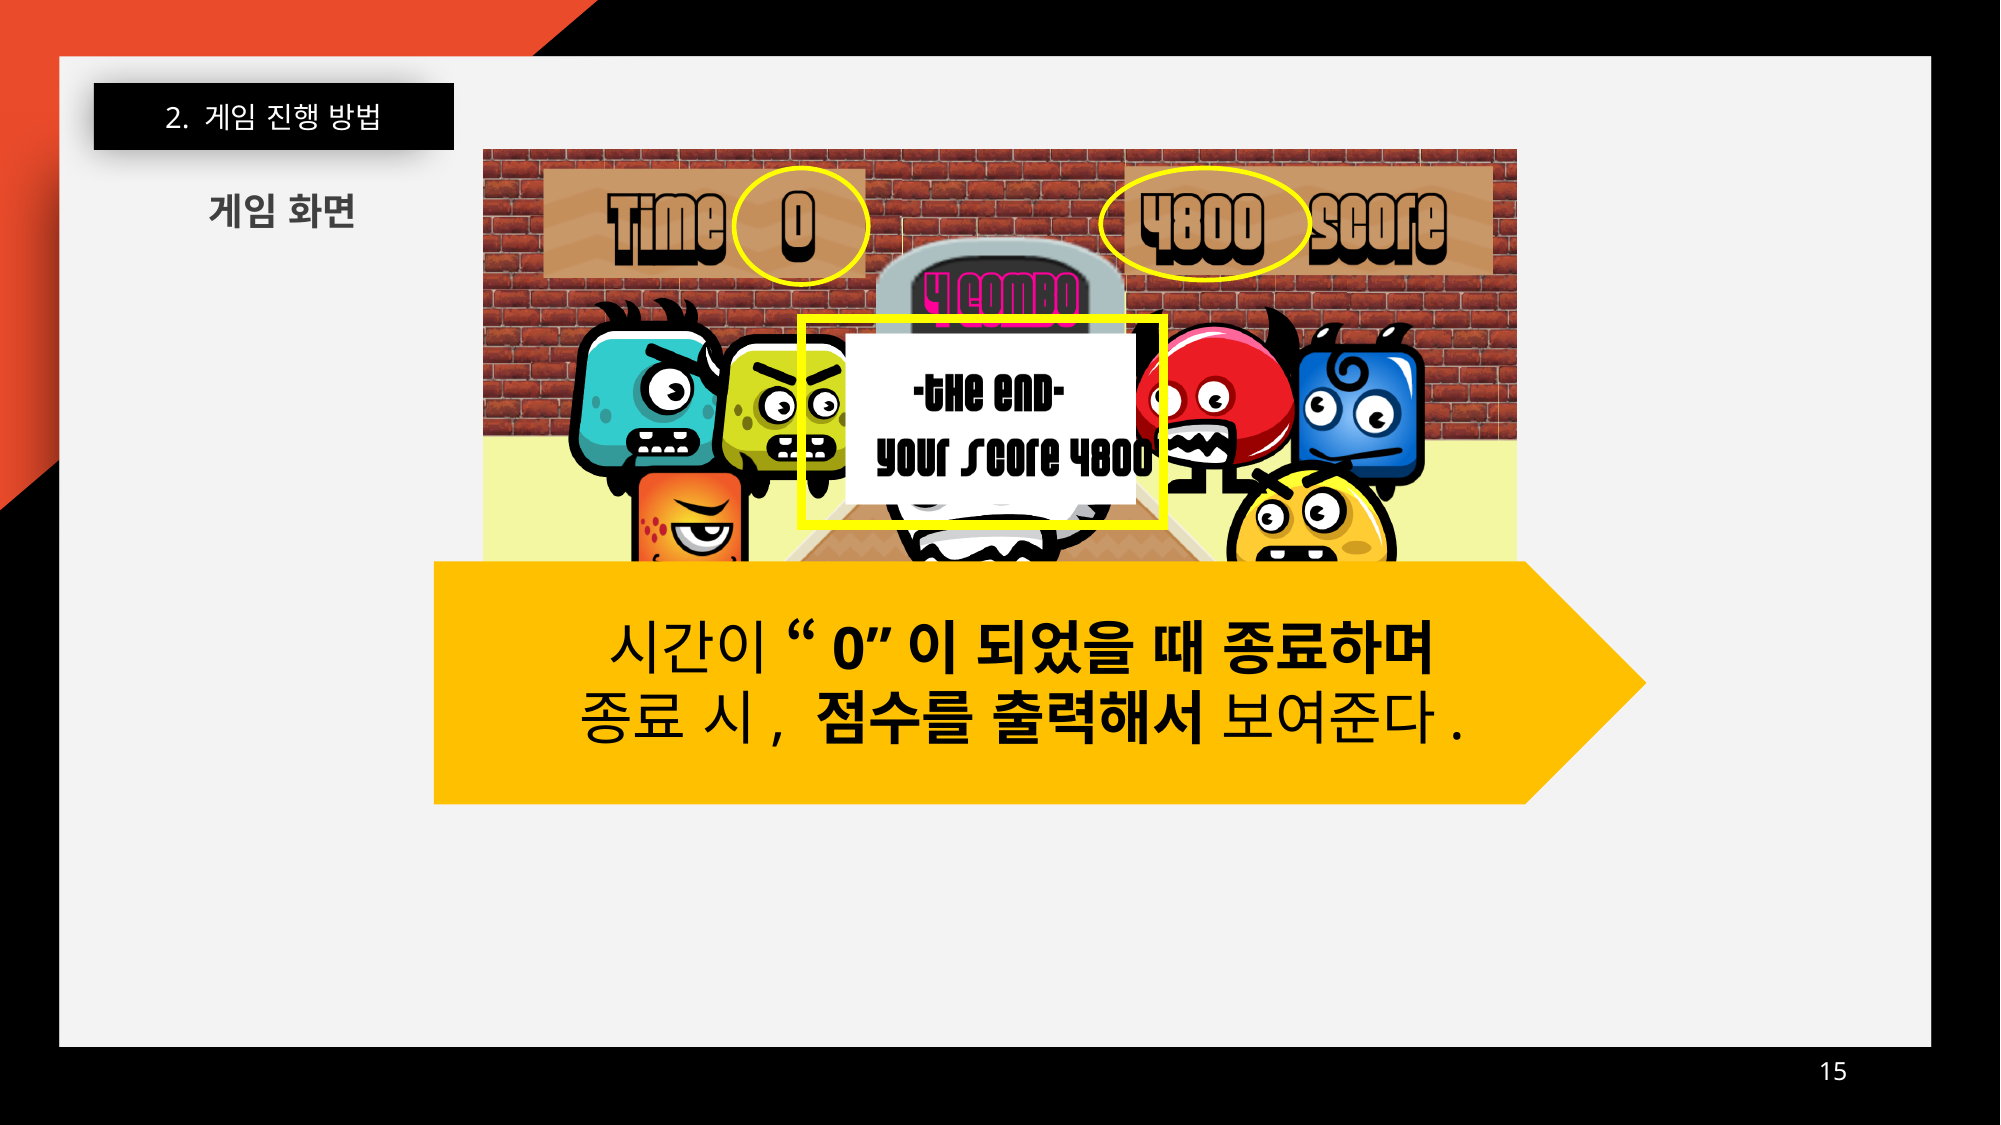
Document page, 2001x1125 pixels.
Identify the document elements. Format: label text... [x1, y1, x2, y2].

text_box 게임 화면 [193, 180, 373, 241]
picture [483, 149, 1517, 732]
text_box [433, 561, 1647, 805]
text_box 2. 게임 진행 방법 [93, 82, 455, 151]
slide_number 15 [1412, 1042, 1863, 1103]
text_box 시간이 “0”이 되었을 때 종료하며 종료 시, 점수를 출력해서 보여준다. [564, 732, 1481, 759]
